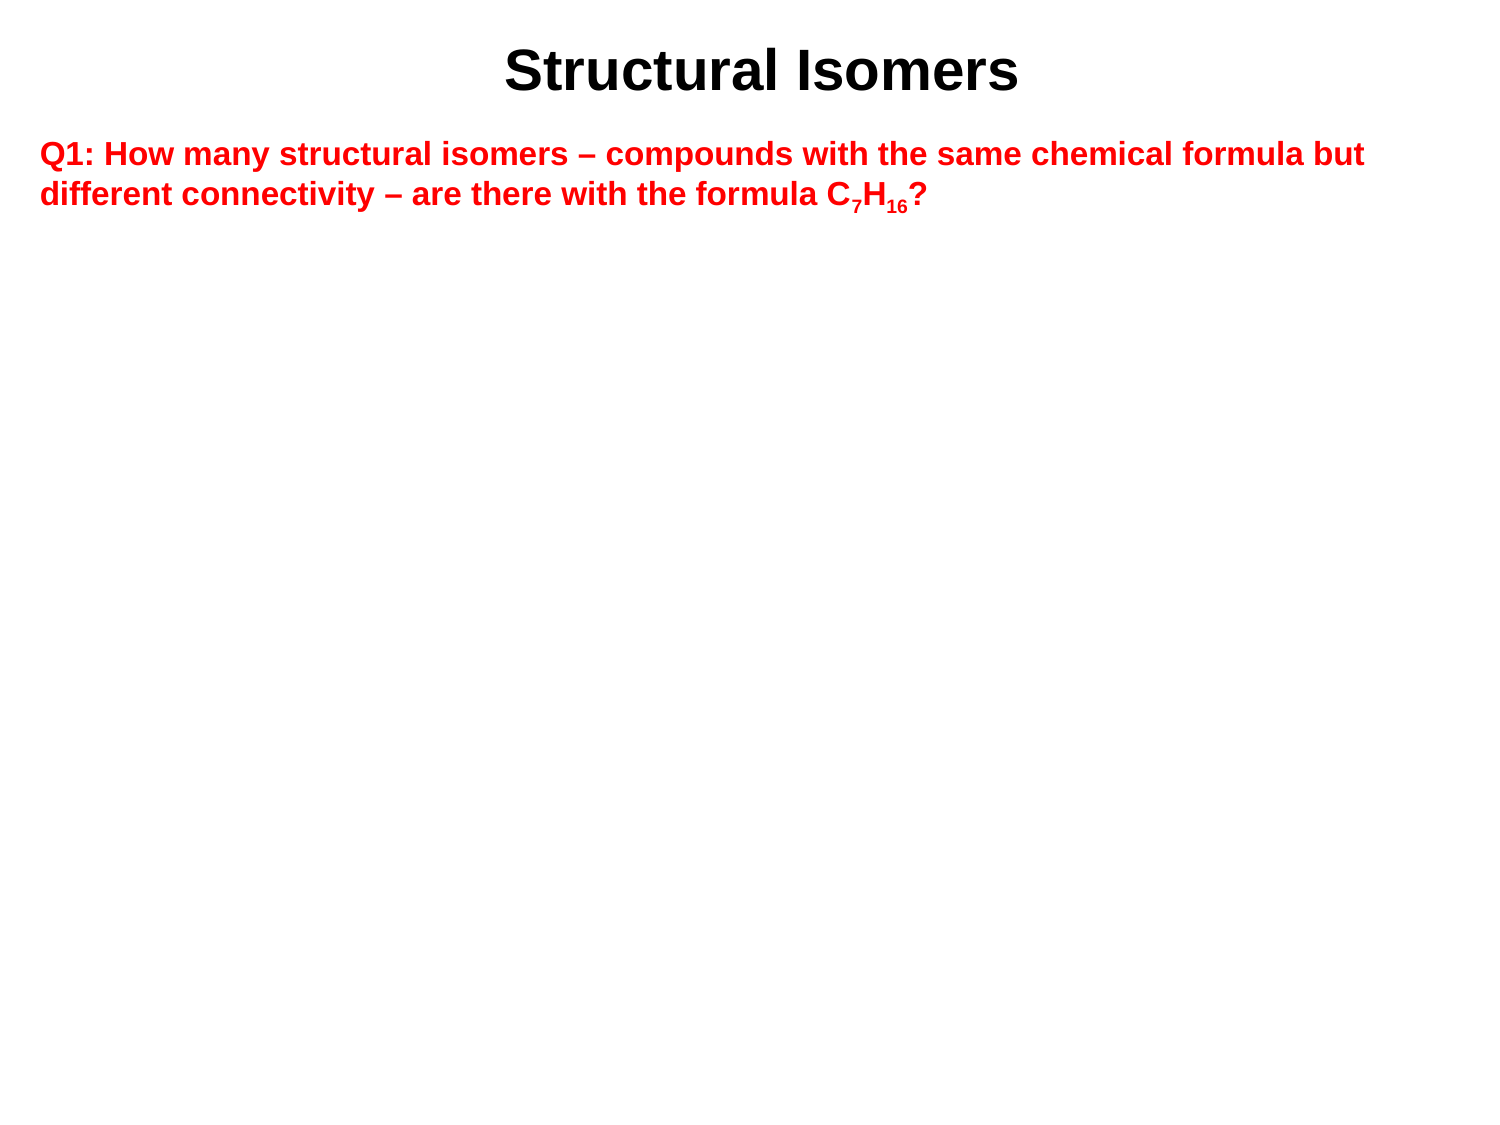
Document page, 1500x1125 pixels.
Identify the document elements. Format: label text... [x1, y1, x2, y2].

text_box Q1: How many structural isomers – compounds with the same chemical formula but different connectivity – are there with the formula C7H16? [24, 125, 1500, 226]
text_box Structural Isomers [99, 24, 1425, 110]
